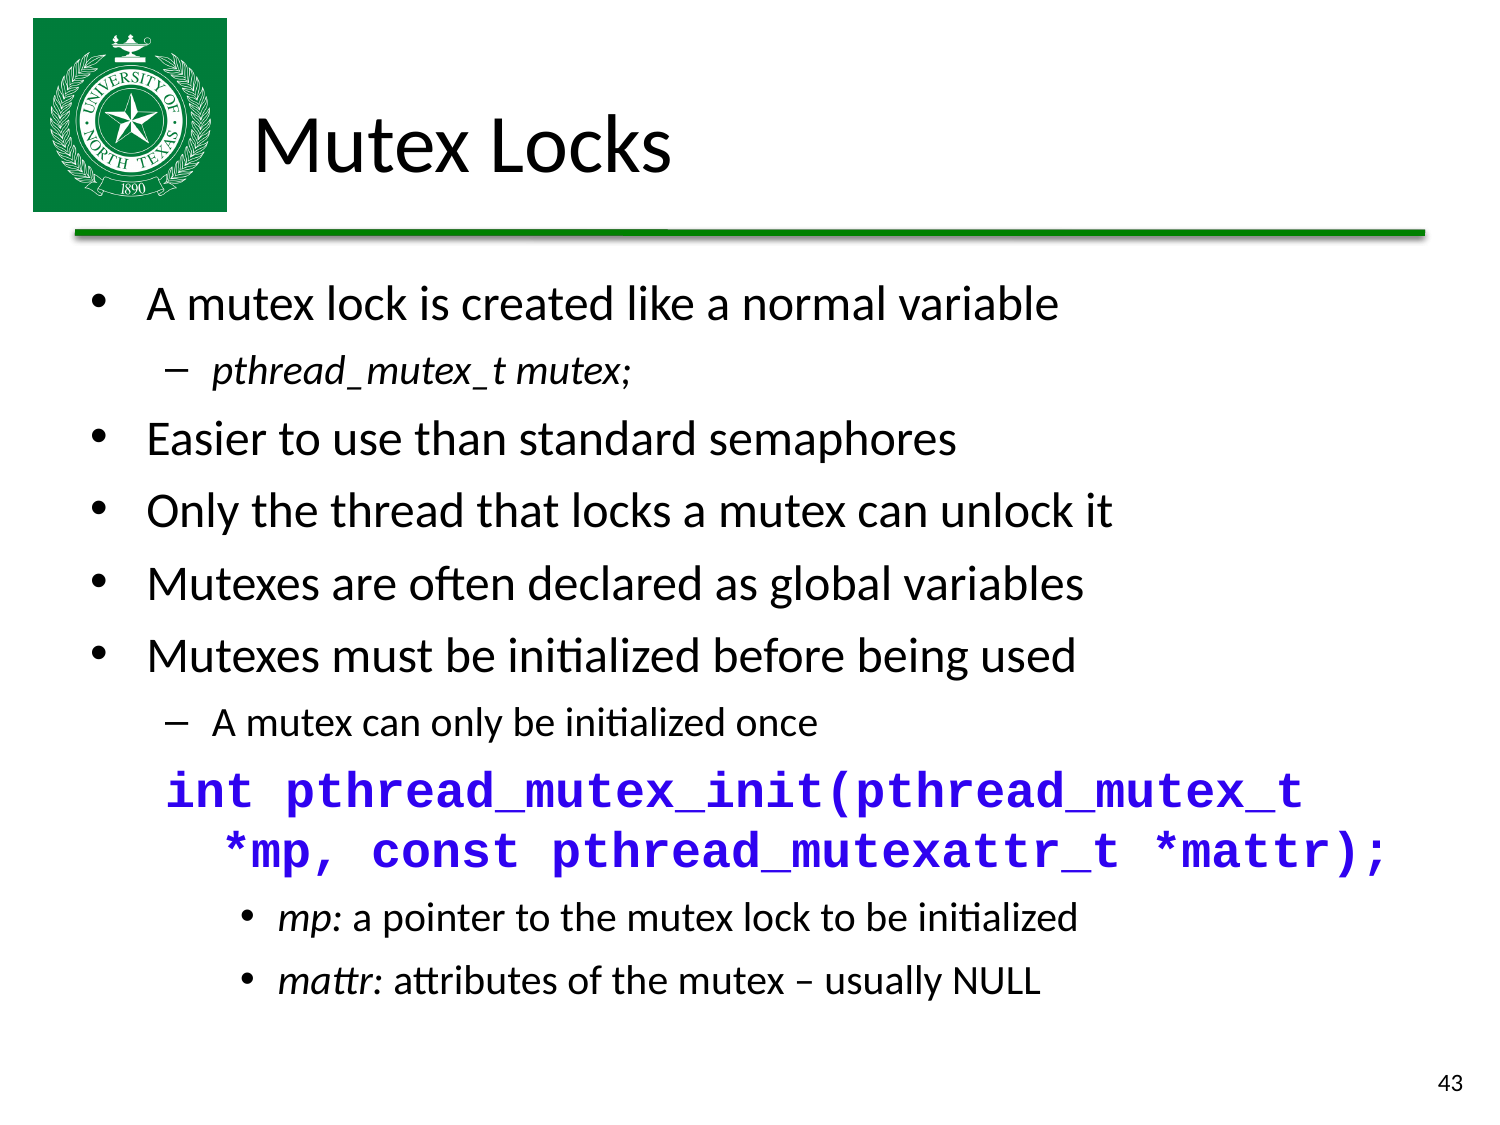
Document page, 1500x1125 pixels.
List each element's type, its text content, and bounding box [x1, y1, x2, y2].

slide_number 43 [1418, 1051, 1479, 1112]
title Mutex Locks [237, 45, 1479, 233]
list A mutex lock is created like a normal variable pthread_mutex_t mutex; Easier to use than standard semaphores Only the thread that locks a mutex can unlock it Mutexes are often declared as global variables Mutexes must be initialized before being used A mutex can only be initialized once int pthread_mutex_init(pthread_mutex_t *mp, const pthread_mutexattr_t *mattr); mp: a pointer to the mutex lock to be initialized mattr: attributes of the mutex – usually NULL [75, 262, 1425, 1052]
picture [33, 17, 228, 212]
